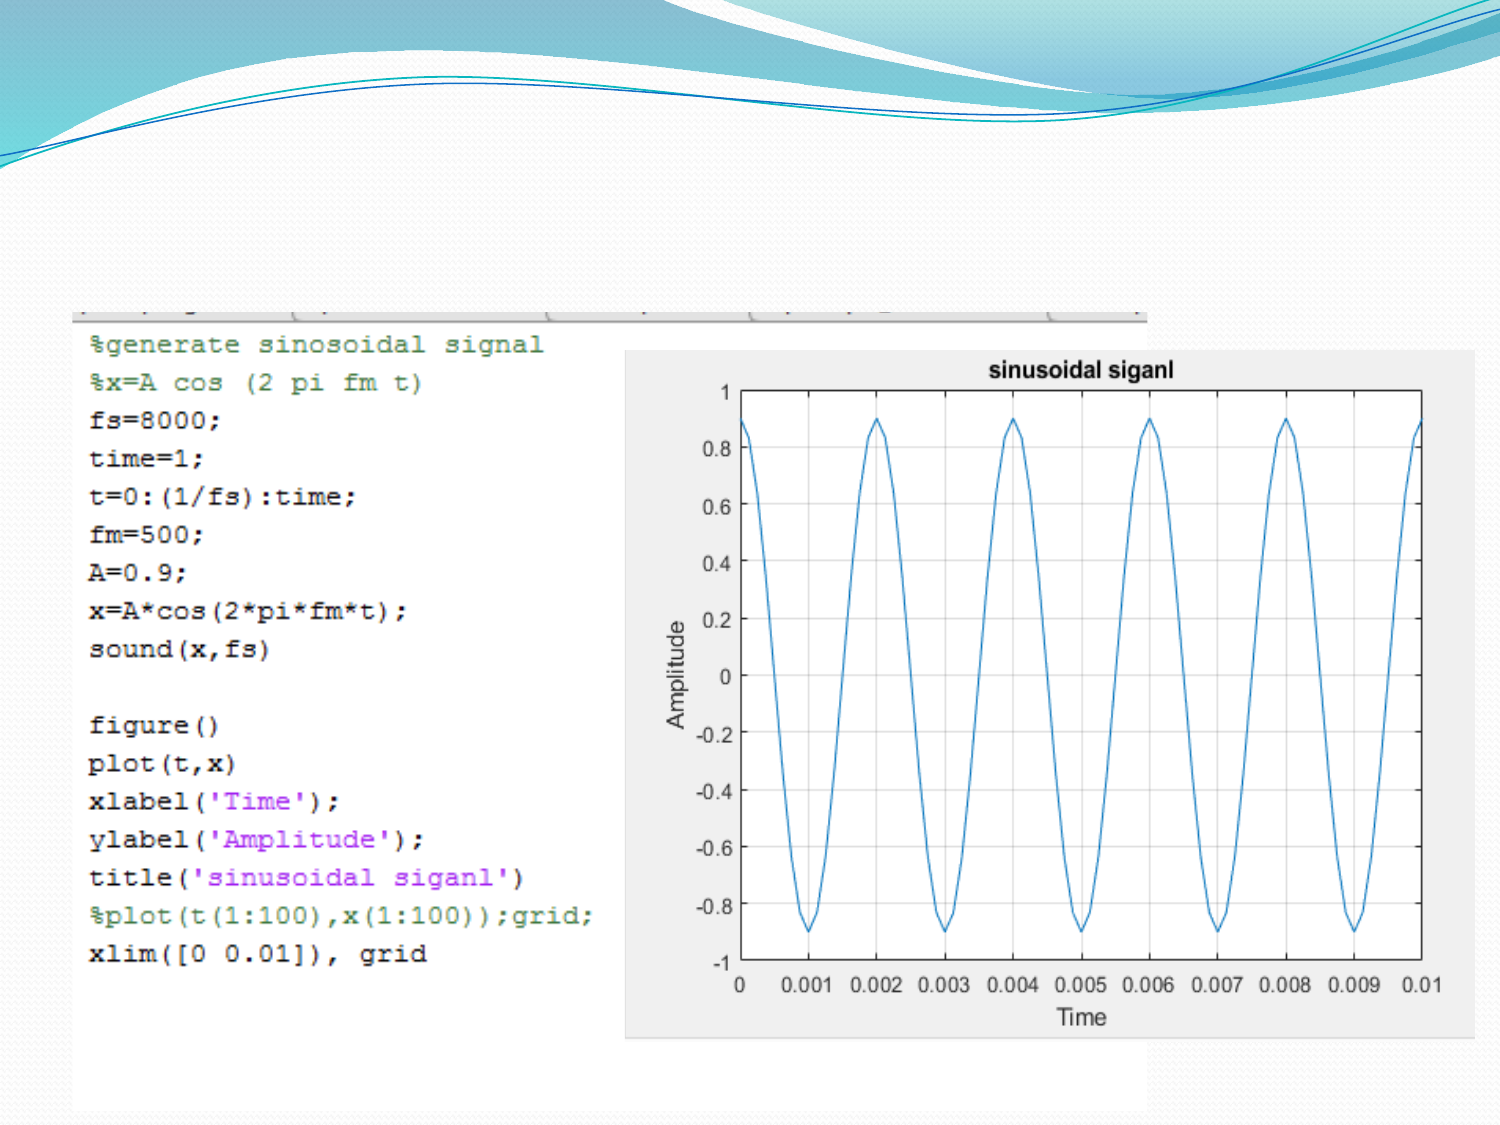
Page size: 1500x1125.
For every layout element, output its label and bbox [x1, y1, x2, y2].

picture [72, 312, 1476, 1112]
